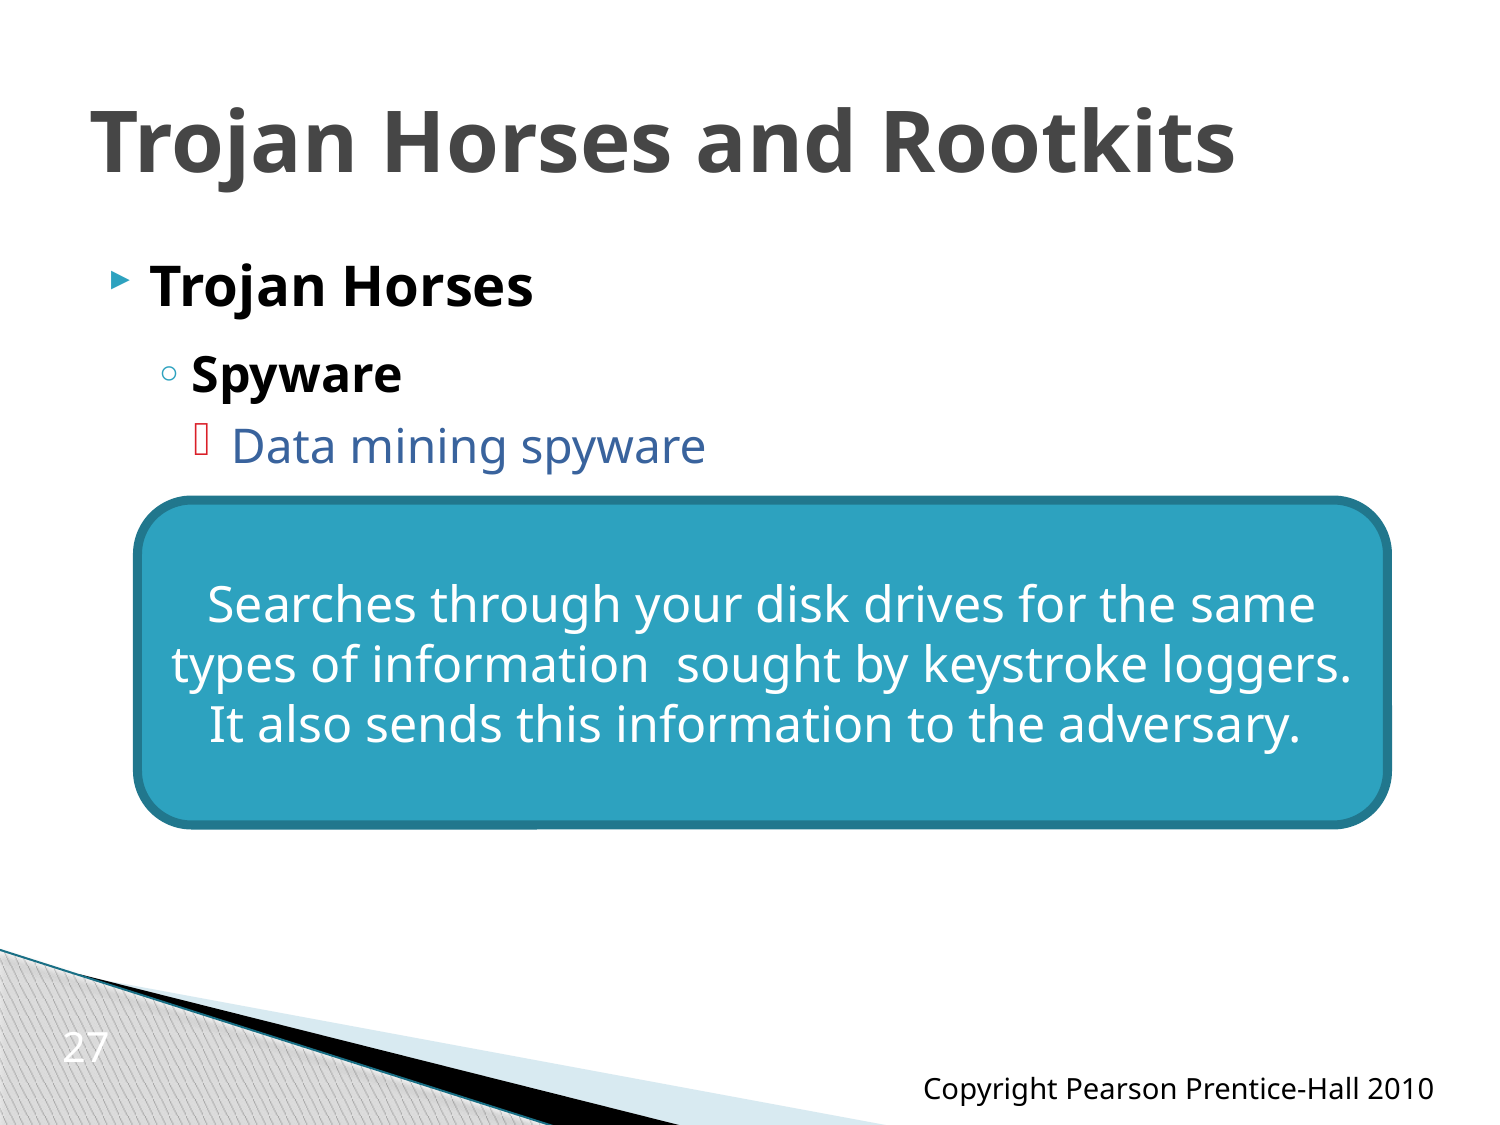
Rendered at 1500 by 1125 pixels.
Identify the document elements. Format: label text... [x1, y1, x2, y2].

footer Copyright Pearson Prentice-Hall 2010 [737, 1052, 1450, 1113]
text_box Searches through your disk drives for the same types of information sought by keystroke loggers. It also sends this information to the adversary. [132, 495, 1393, 830]
title Trojan Horses and Rootkits [75, 45, 1425, 233]
list Trojan Horses Spyware Data mining spyware [74, 242, 1426, 1051]
slide_number 27 [0, 1025, 125, 1085]
